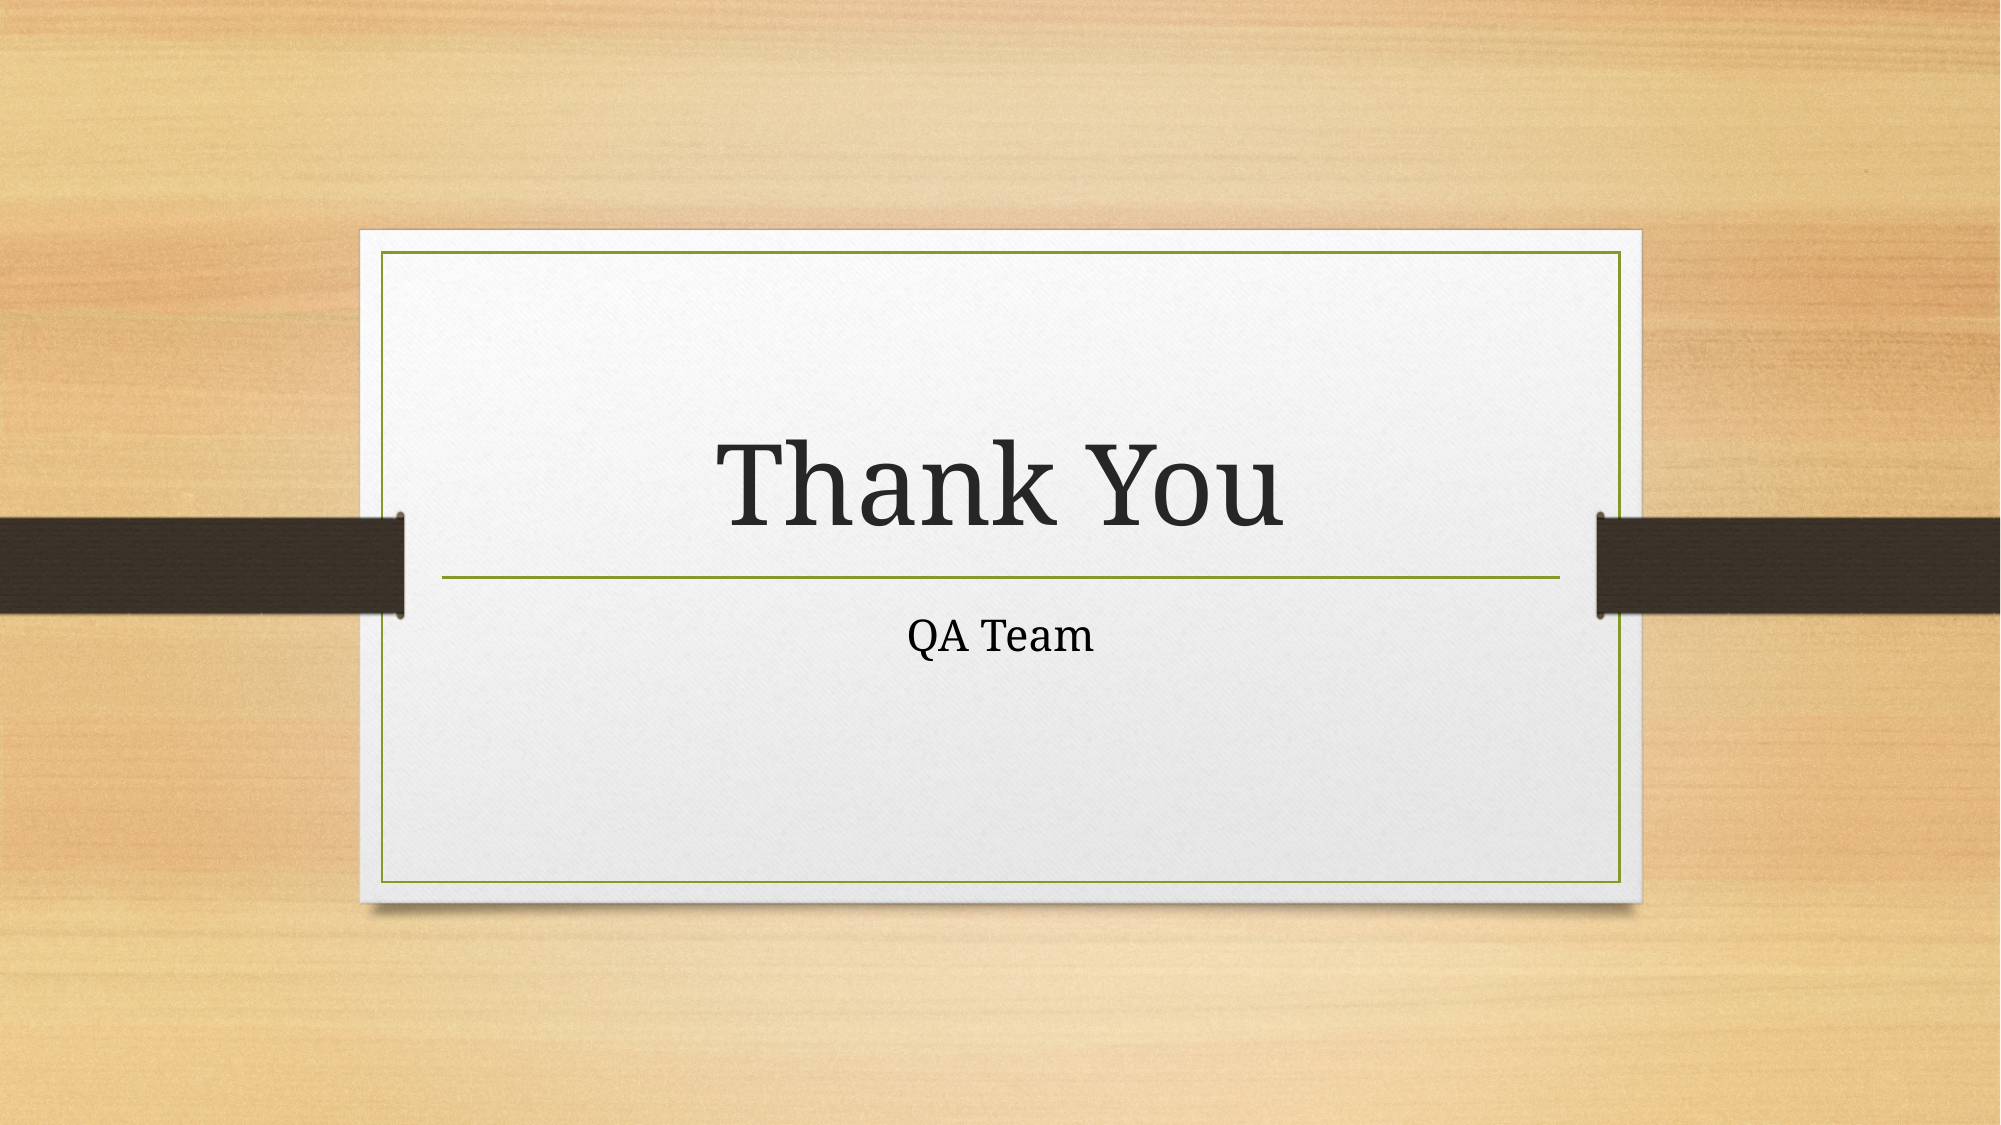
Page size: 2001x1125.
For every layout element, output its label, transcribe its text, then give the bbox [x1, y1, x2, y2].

subtitle QA Team [441, 600, 1560, 817]
title Thank You [441, 306, 1560, 556]
picture [0, 0, 2001, 1125]
